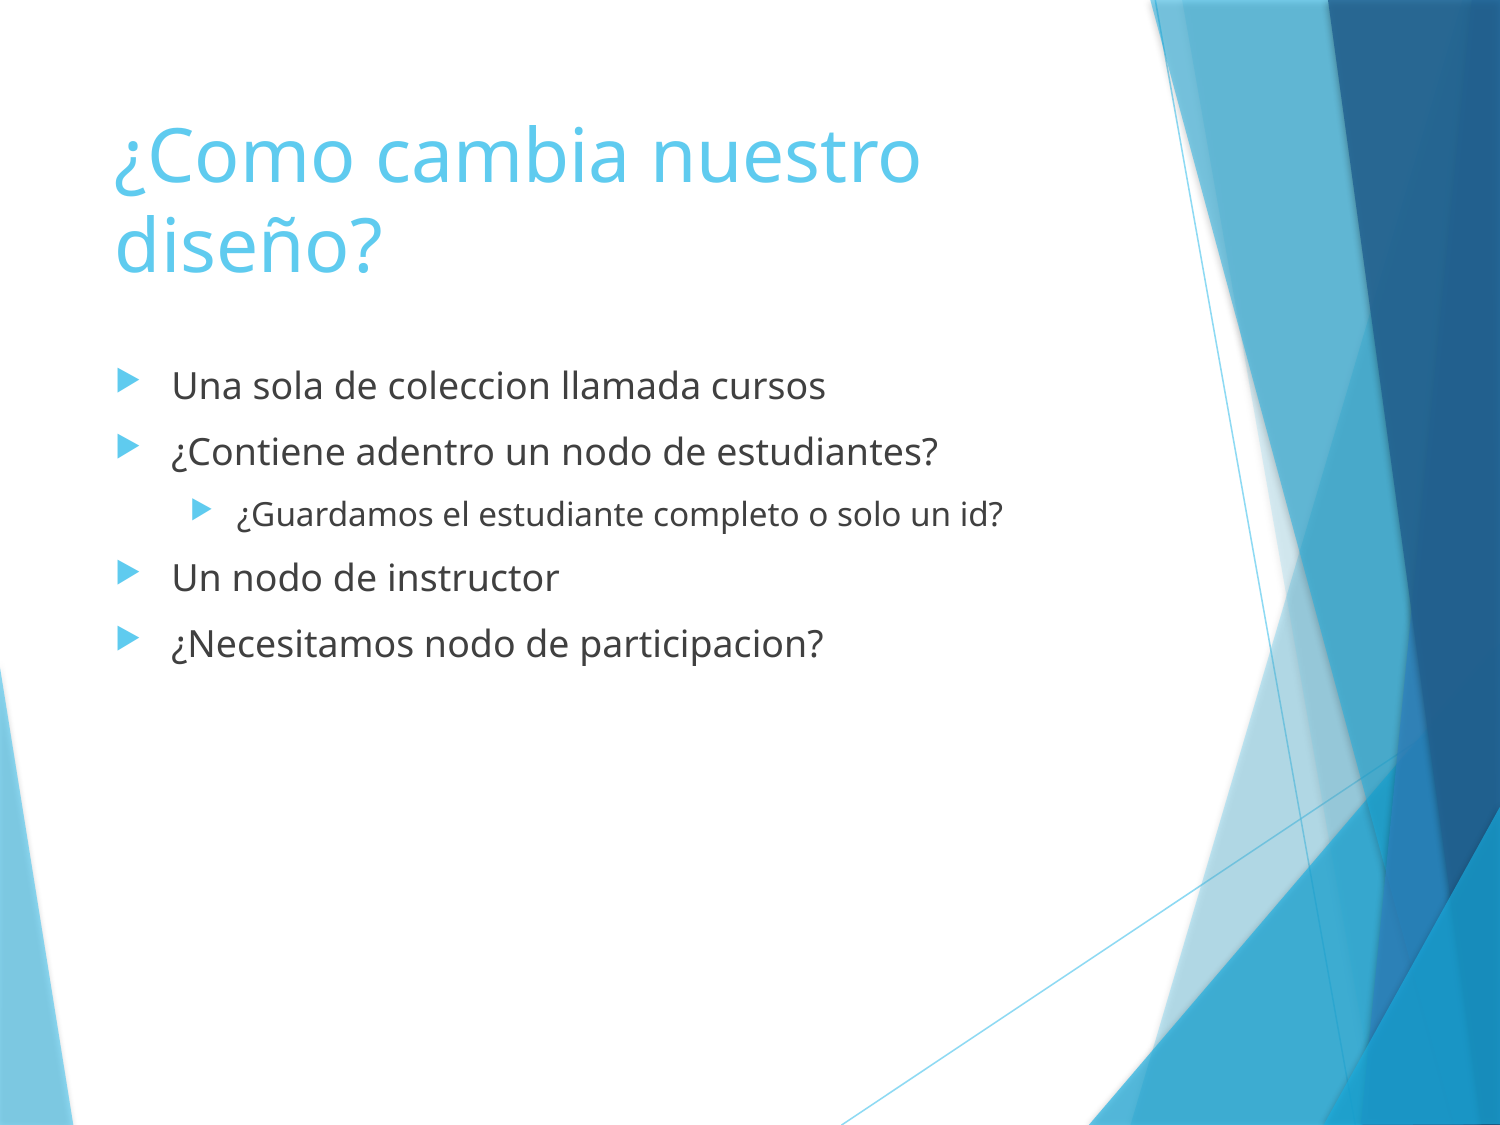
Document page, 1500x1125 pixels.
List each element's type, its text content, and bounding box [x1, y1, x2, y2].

title ¿Como cambia nuestro diseño? [99, 99, 1175, 317]
list Una sola de coleccion llamada cursos ¿Contiene adentro un nodo de estudiantes? ¿Guardamos el estudiante completo o solo un id? Un nodo de instructor ¿Necesitamos nodo de participacion? [99, 354, 1142, 992]
